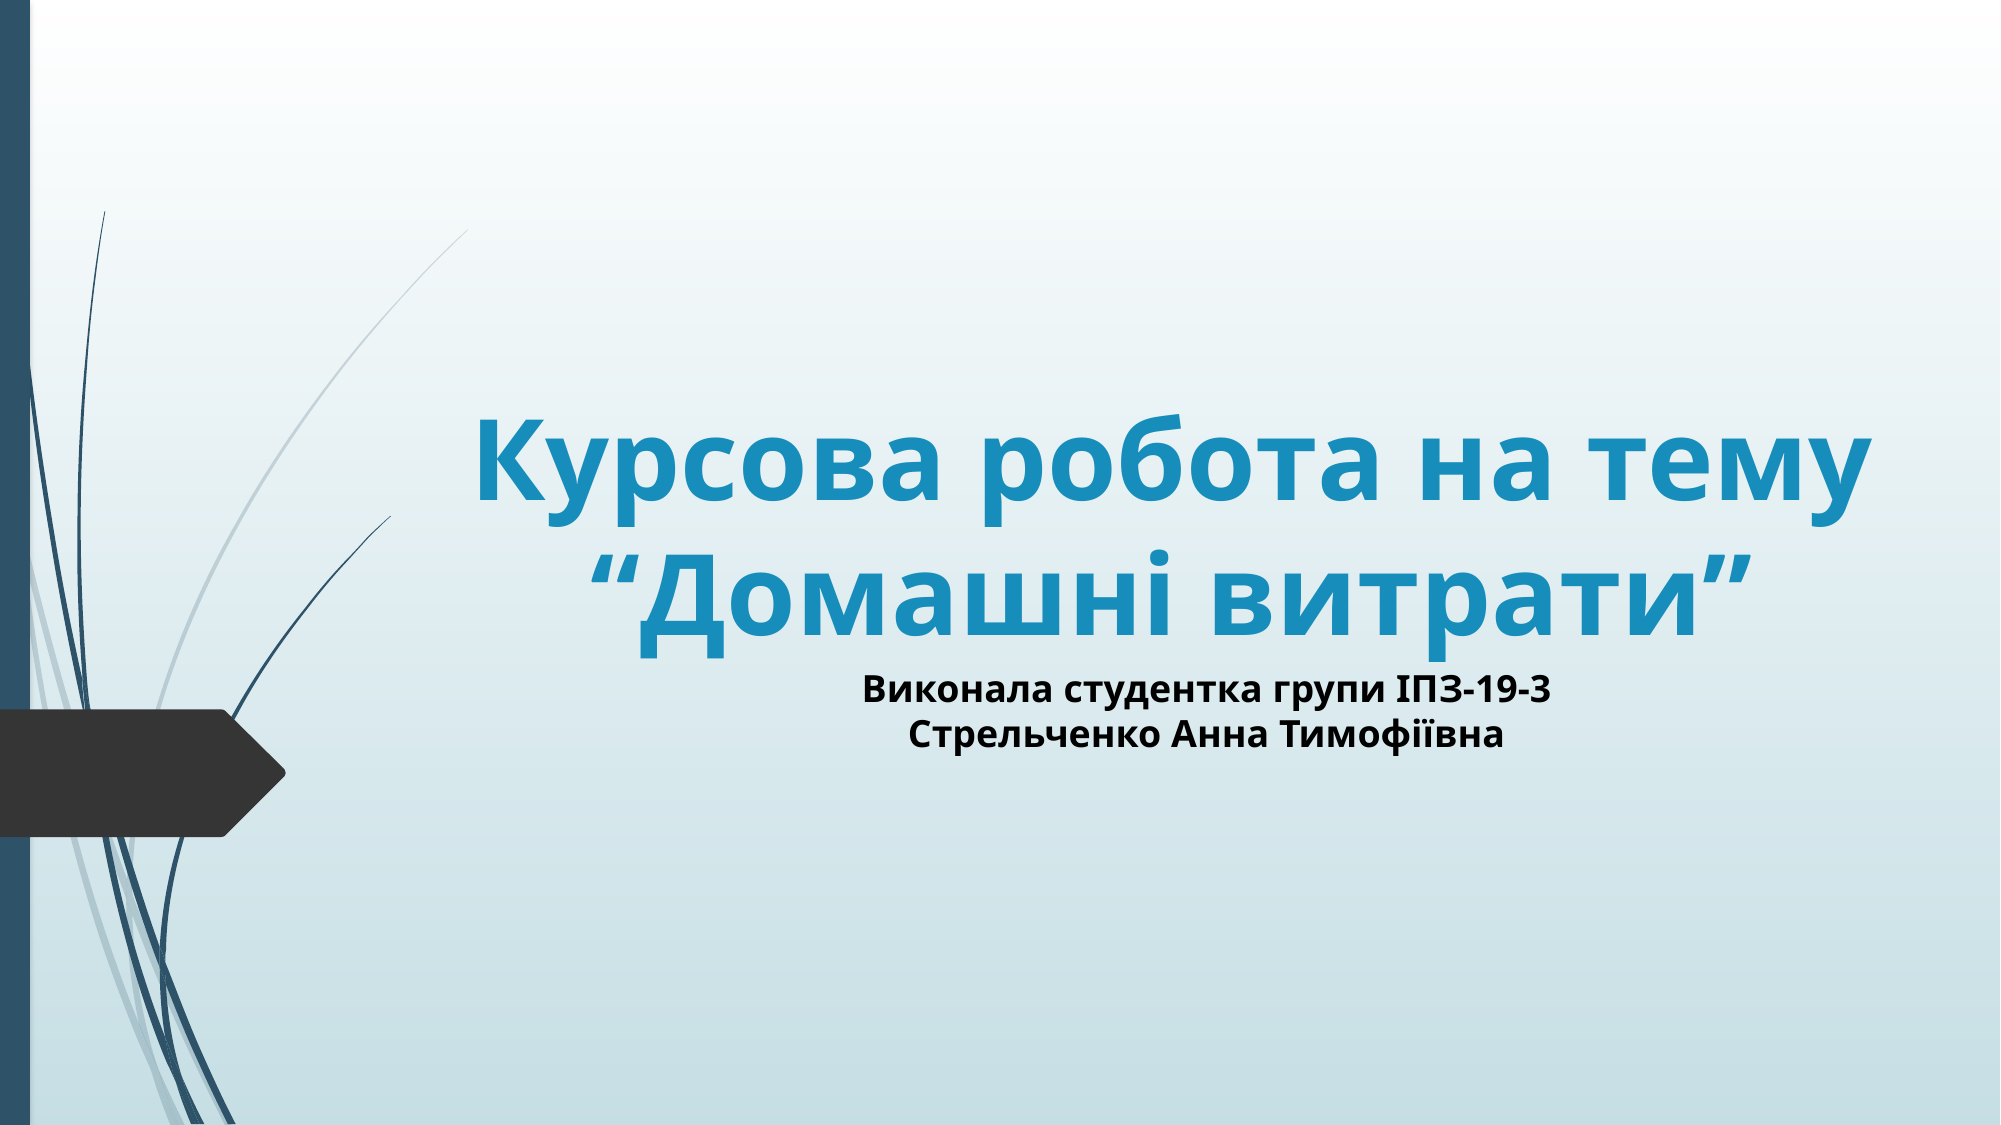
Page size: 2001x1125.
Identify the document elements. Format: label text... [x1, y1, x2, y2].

title Курсова робота на тему “Домашні витрати” [440, 294, 1904, 666]
text_box Виконала студентка групи ІПЗ-19-3 Стрельченко Анна Тимофіївна [846, 657, 1567, 763]
